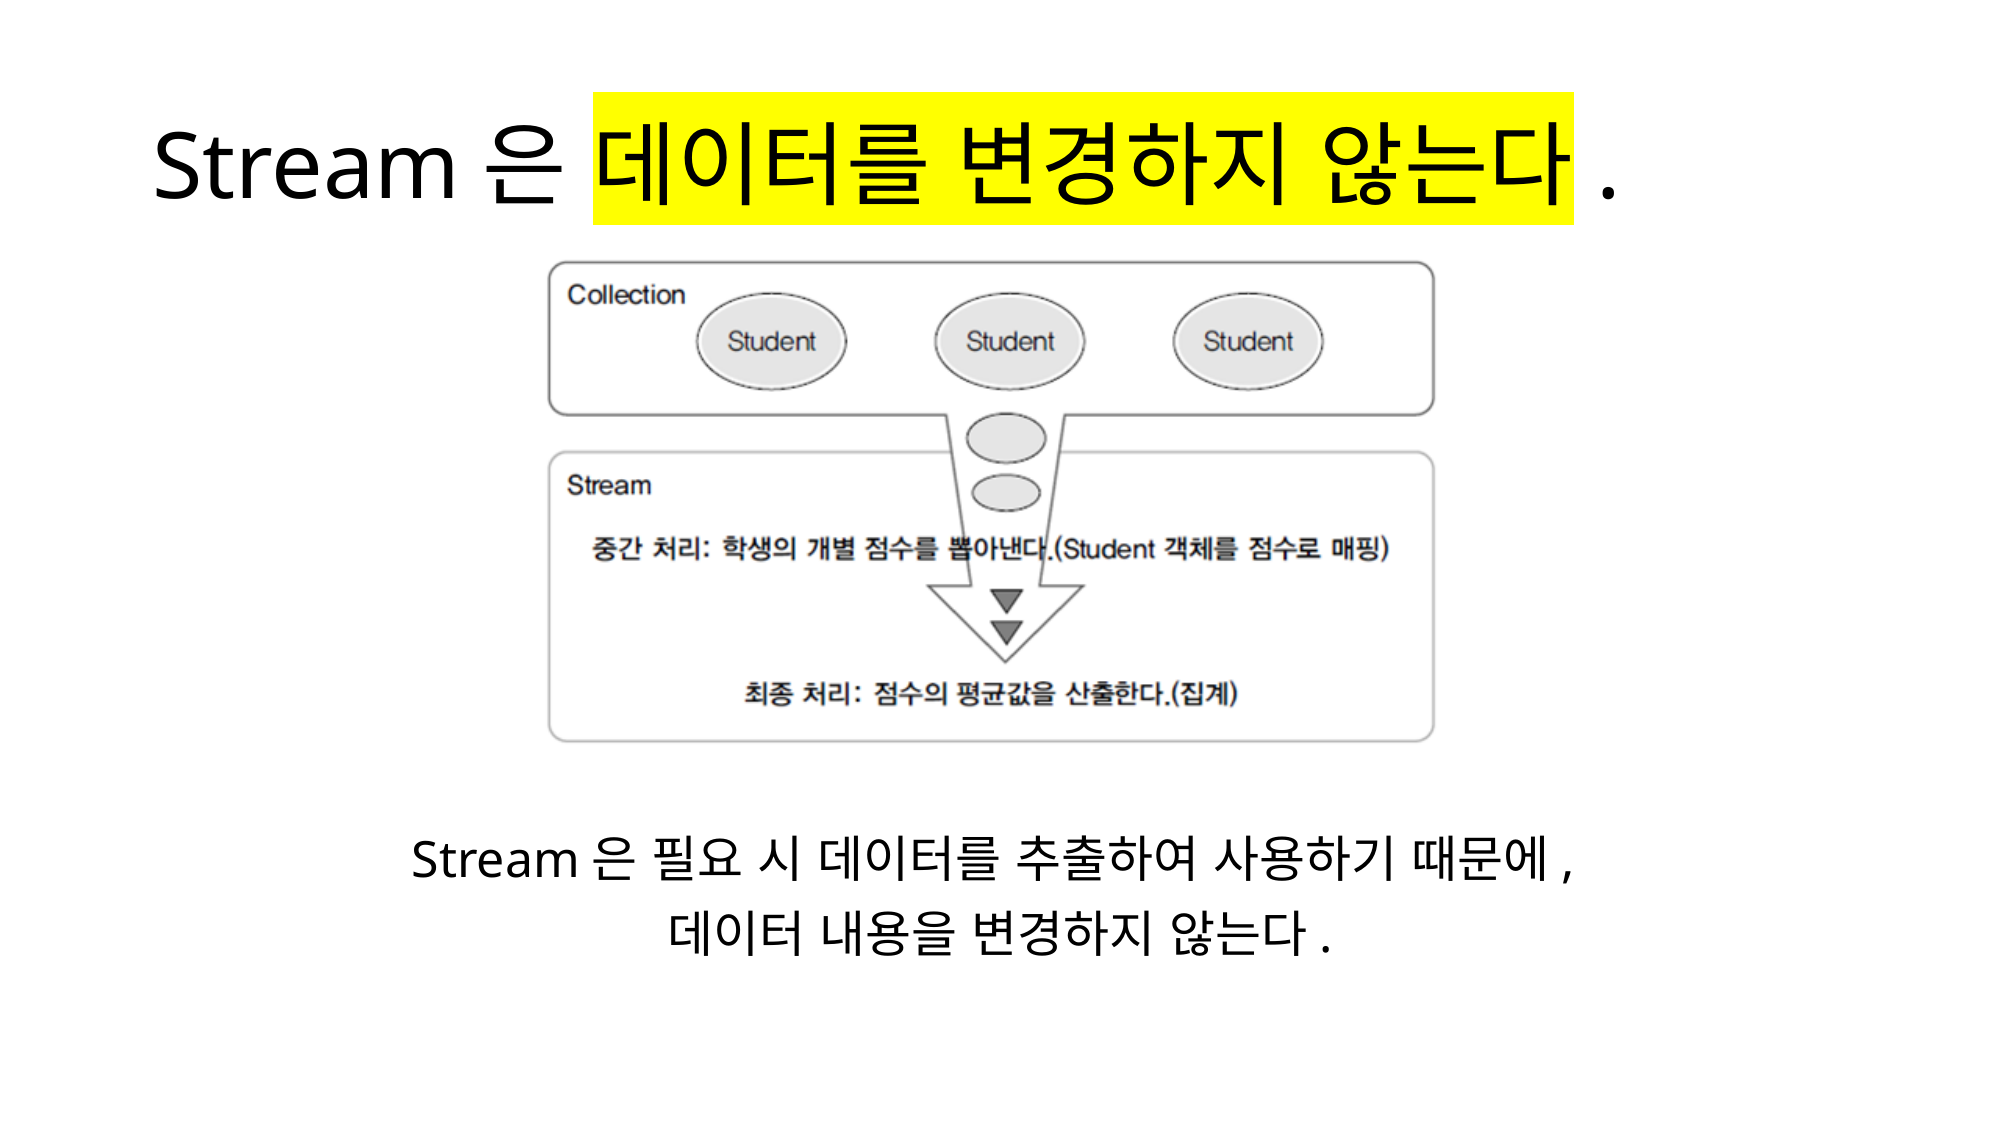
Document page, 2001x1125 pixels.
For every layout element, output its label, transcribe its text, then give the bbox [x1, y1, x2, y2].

list Stream은 필요 시 데이터를 추출하여 사용하기 때문에, 데이터 내용을 변경하지 않는다. [137, 826, 1863, 979]
title Stream은 데이터를 변경하지 않는다. [137, 59, 1863, 278]
picture [460, 229, 1540, 774]
